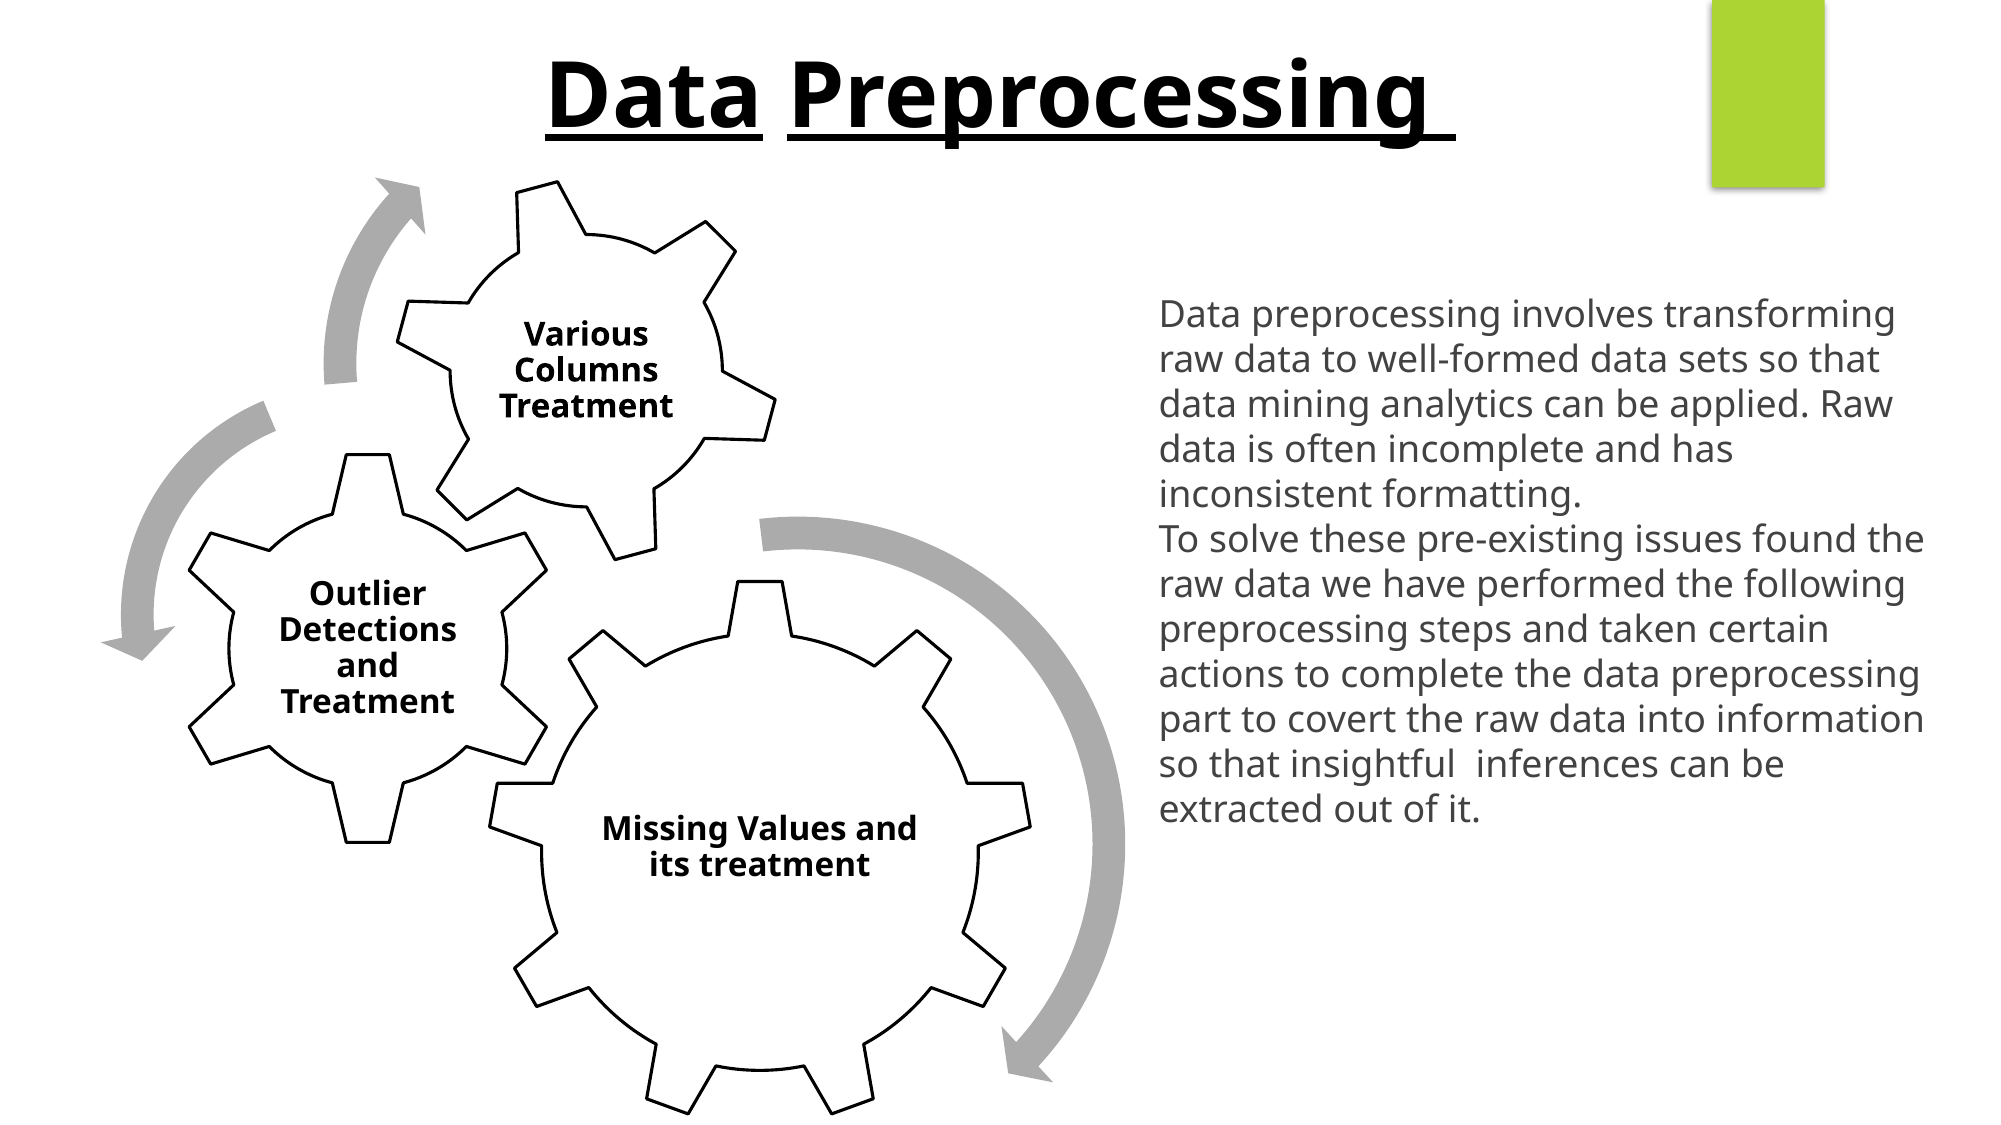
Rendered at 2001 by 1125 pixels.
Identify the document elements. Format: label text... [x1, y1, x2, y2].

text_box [12, 132, 1061, 1125]
text_box Data Preprocessing [0, 28, 2000, 154]
text_box Data preprocessing involves transforming raw data to well-formed data sets so that data mining analytics can be applied. Raw data is often incomplete and has inconsistent formatting. To solve these pre-existing issues found the raw data we have performed the following preprocessing steps and taken certain actions to complete the data preprocessing part to covert the raw data into information so that insightful inferences can be extracted out of it. [1143, 282, 1965, 837]
